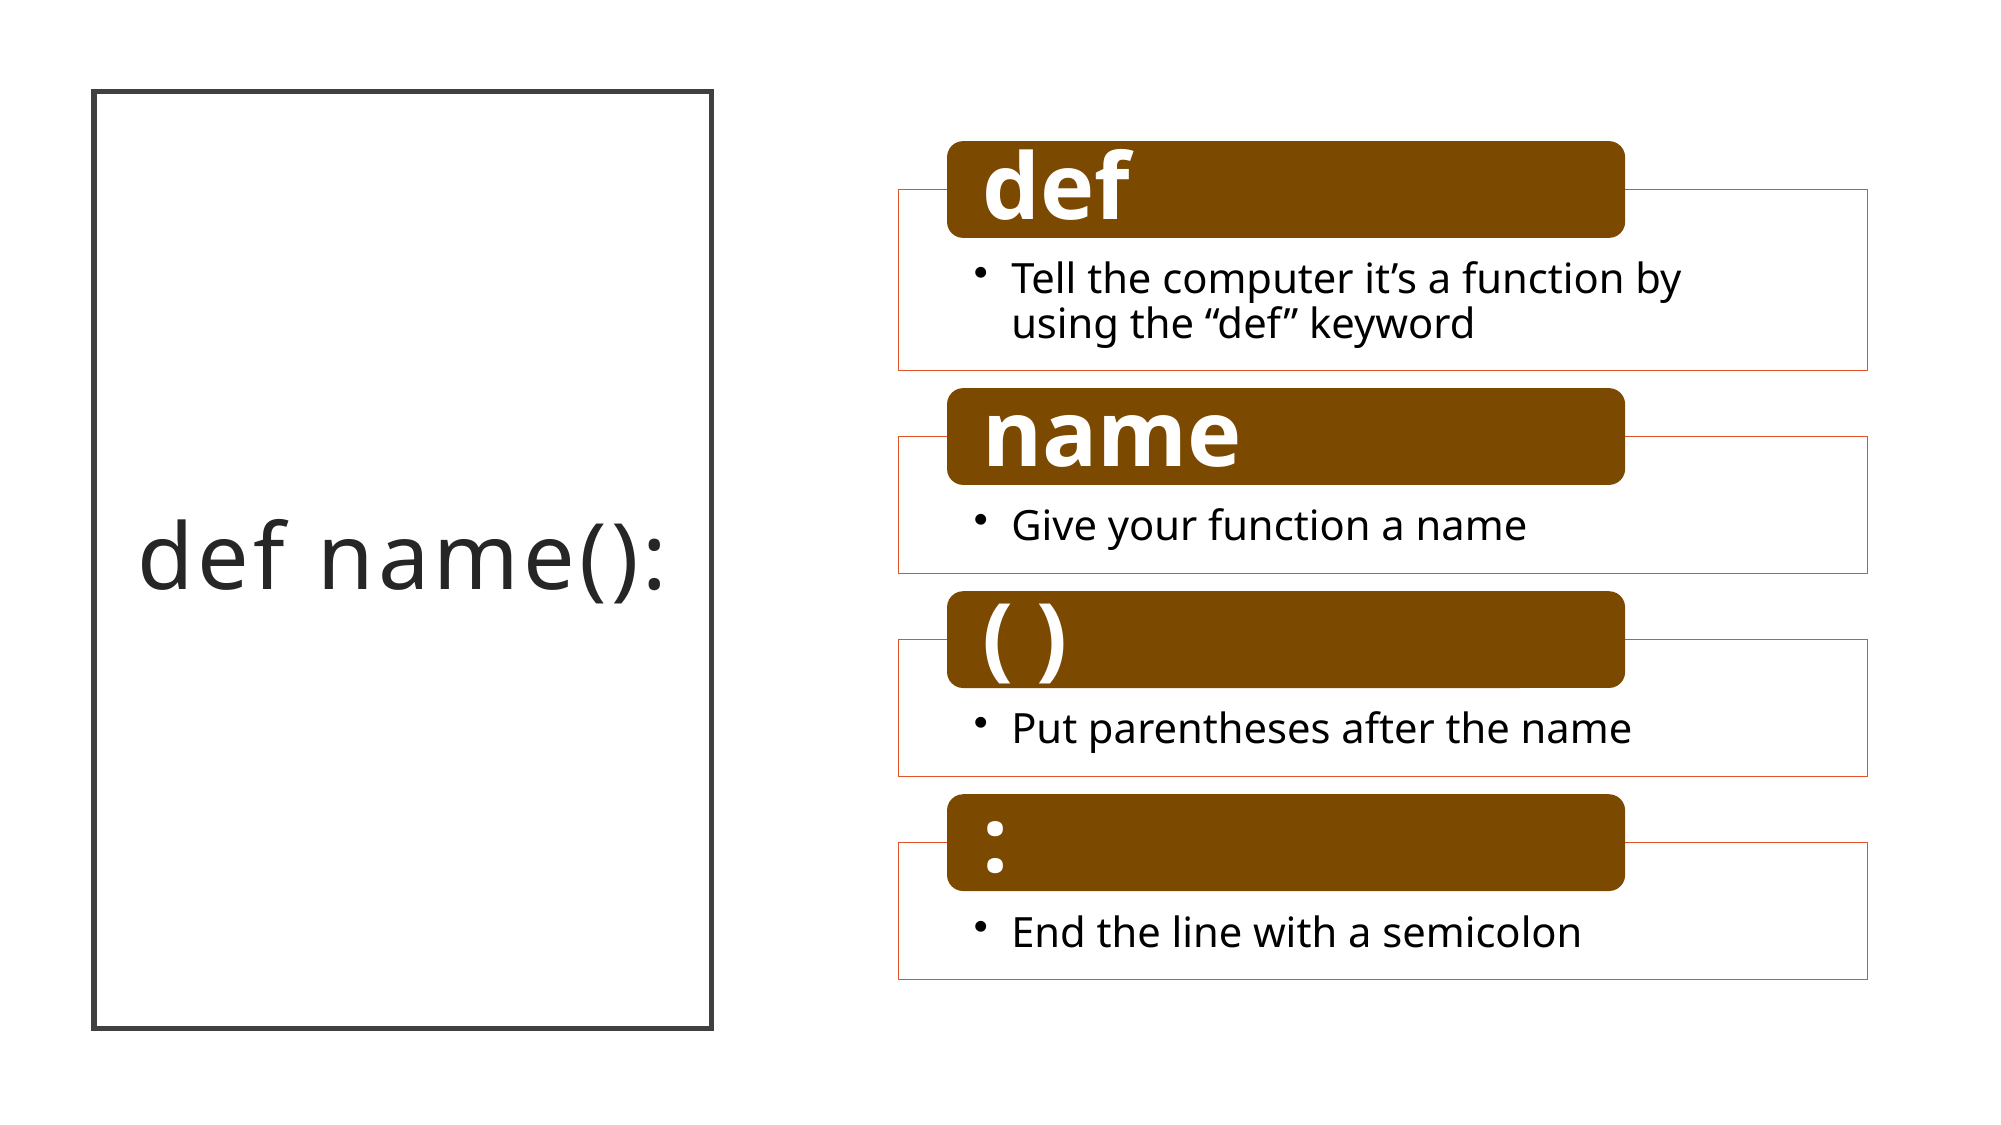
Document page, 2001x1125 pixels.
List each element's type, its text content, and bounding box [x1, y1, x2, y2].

title def name(): [91, 89, 714, 1031]
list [898, 131, 1868, 990]
